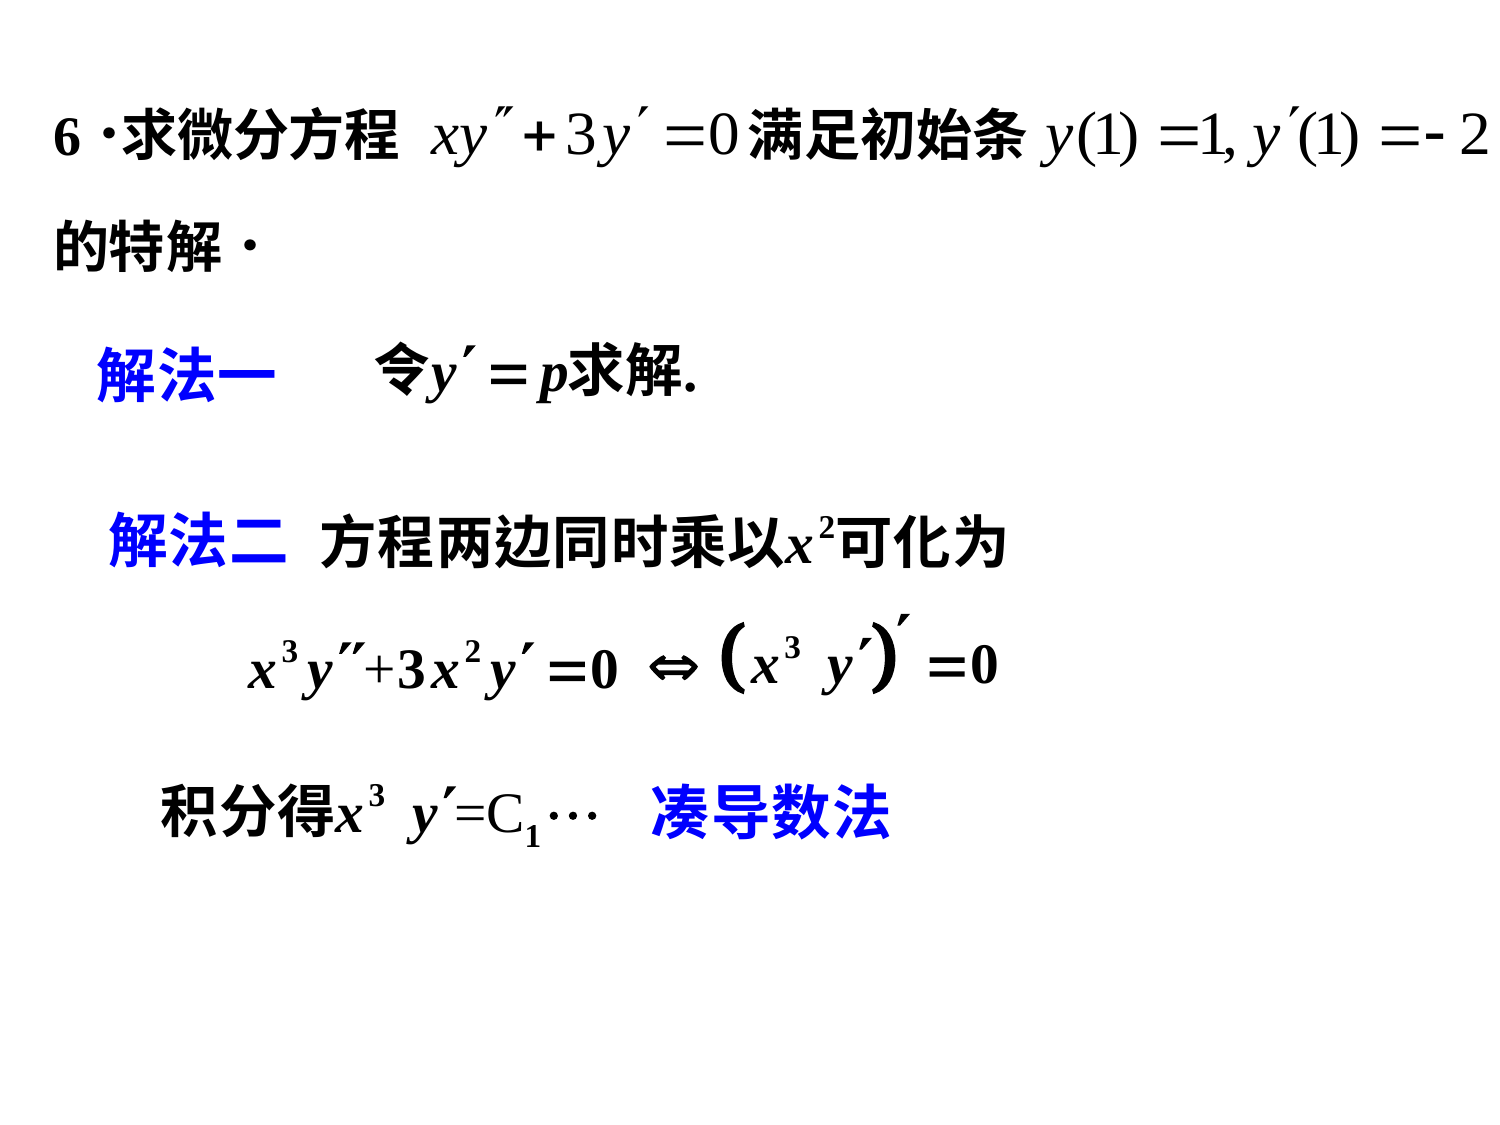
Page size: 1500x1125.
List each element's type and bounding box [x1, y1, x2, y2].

text_box [643, 597, 1001, 717]
text_box [88, 337, 288, 418]
text_box [643, 774, 903, 855]
text_box [240, 630, 621, 707]
text_box [100, 503, 300, 583]
text_box [159, 774, 603, 854]
text_box [371, 337, 701, 411]
text_box [318, 506, 1011, 575]
text_box [52, 66, 1500, 398]
